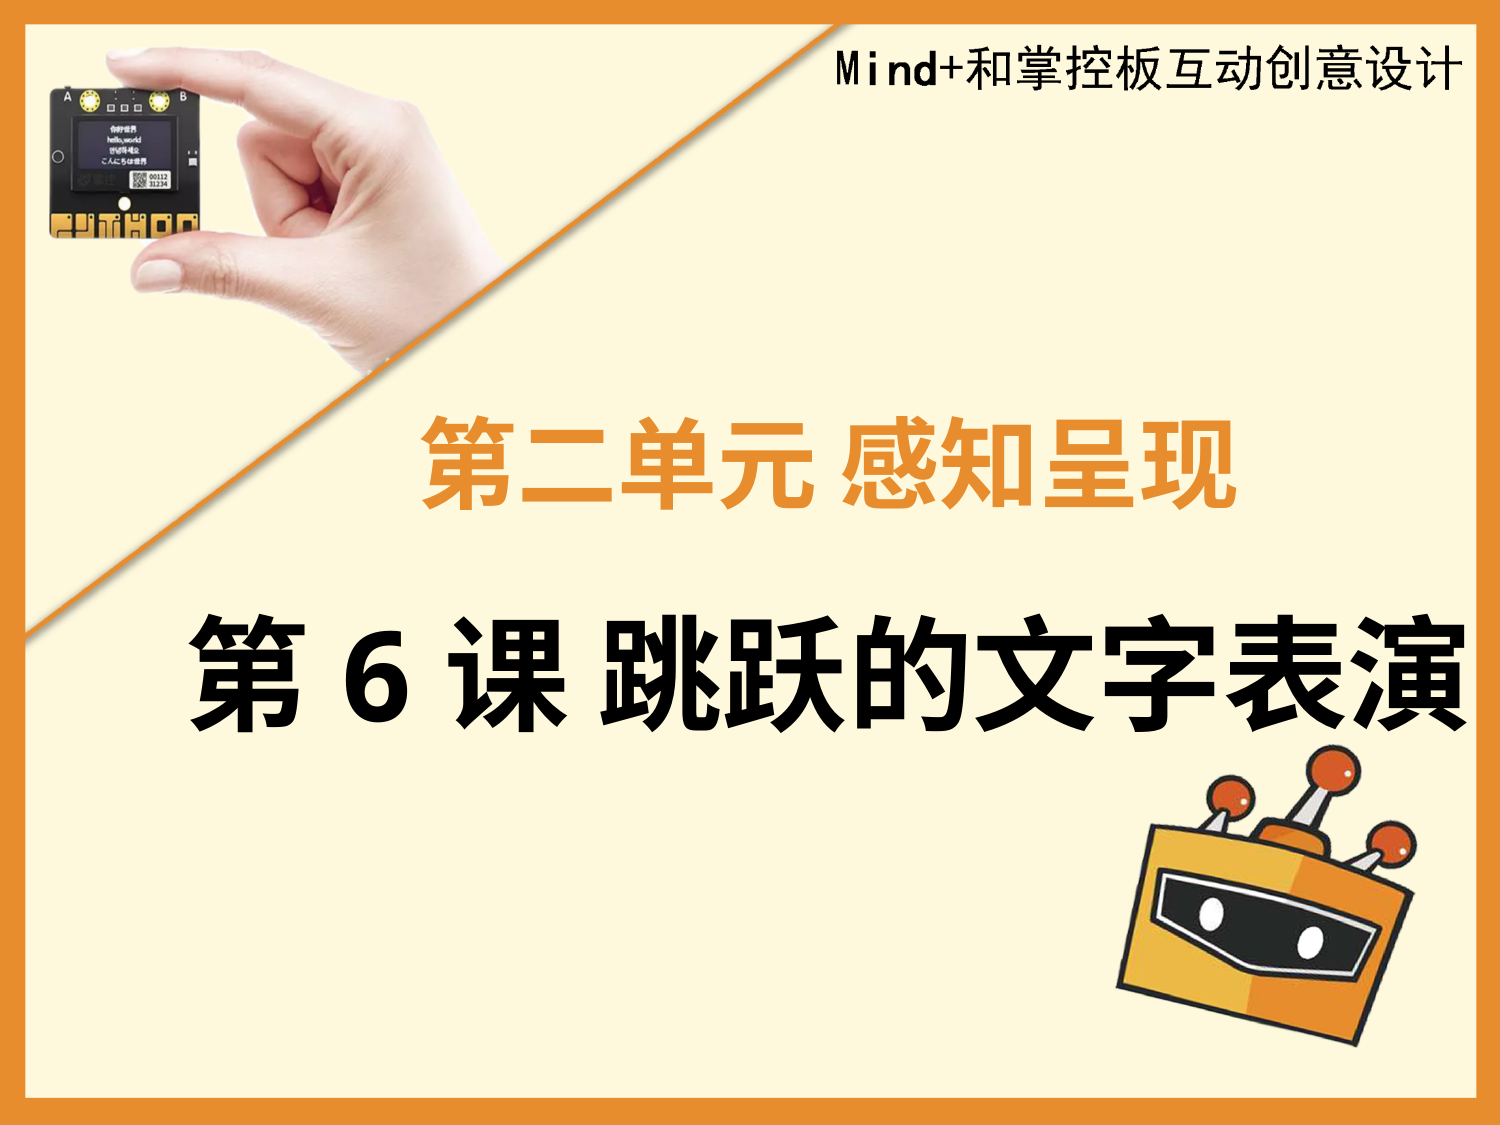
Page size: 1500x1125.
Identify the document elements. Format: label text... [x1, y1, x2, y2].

text_box 第二单元 感知呈现 第6课 跳跃的文字表演 [169, 334, 1489, 755]
picture [0, 0, 1500, 1125]
